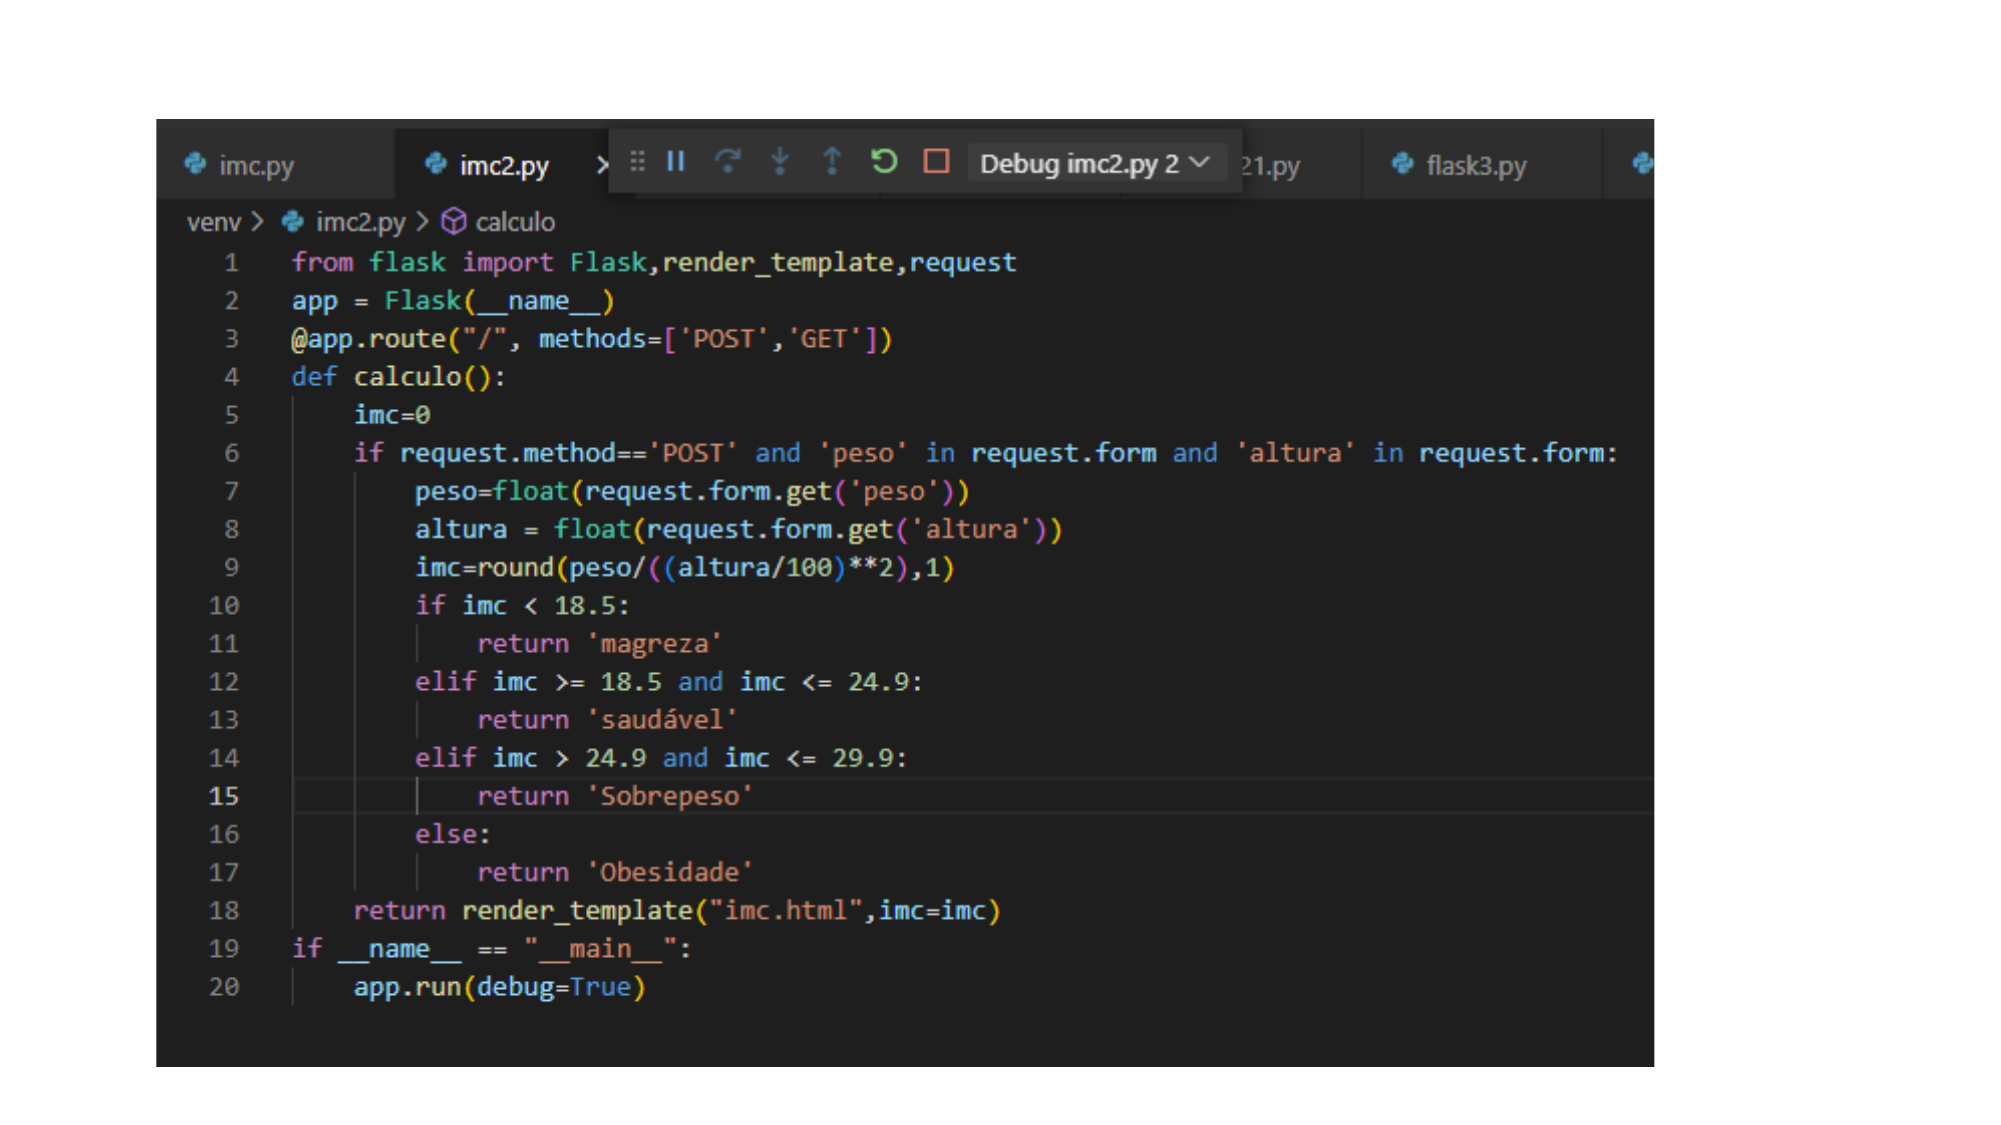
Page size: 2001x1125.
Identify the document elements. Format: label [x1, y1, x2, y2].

picture [156, 119, 1655, 1067]
